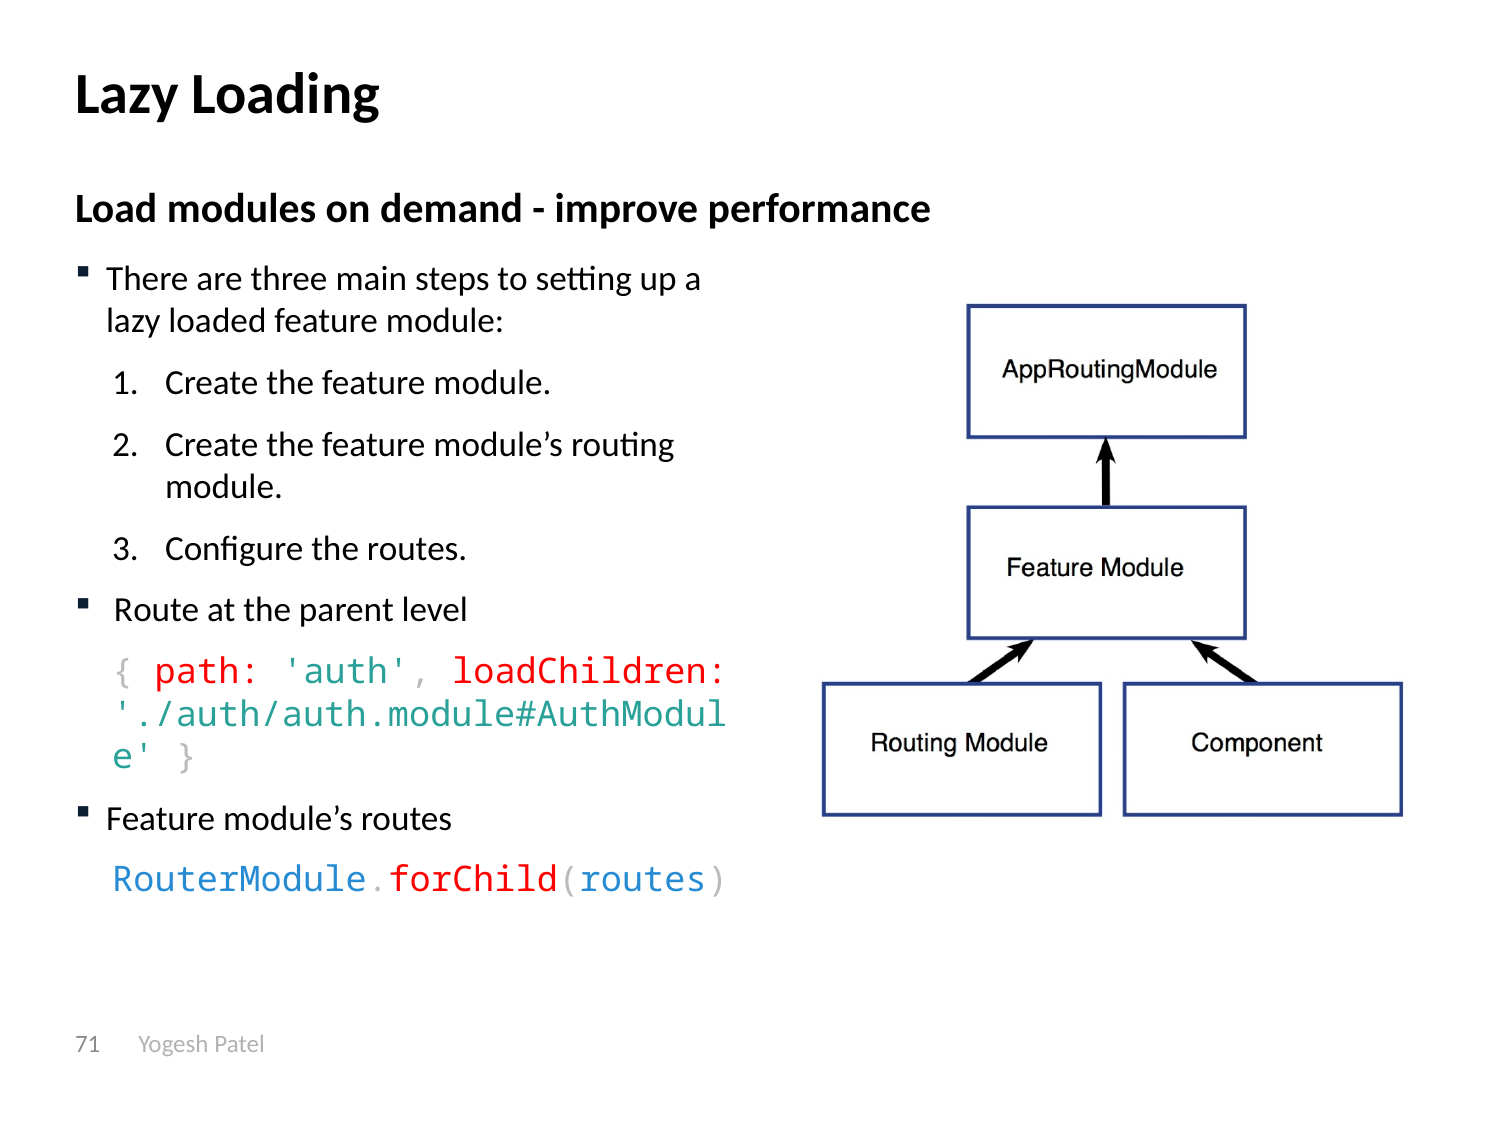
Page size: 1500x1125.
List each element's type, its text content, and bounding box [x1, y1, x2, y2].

title Lazy Loading [75, 55, 1425, 180]
footer Yogesh Patel [139, 1012, 1157, 1073]
list There are three main steps to setting up a lazy loaded feature module: Create the feature module. Create the feature module’s routing module. Configure the routes. Route at the parent level { path: 'auth', loadChildren: './auth/auth.module#AuthModule' } Feature module’s routes RouterModule.forChild(routes) [75, 255, 738, 952]
list Load modules on demand - improve performance [75, 180, 1425, 256]
picture [784, 280, 1448, 839]
slide_number 71 [75, 1012, 139, 1073]
